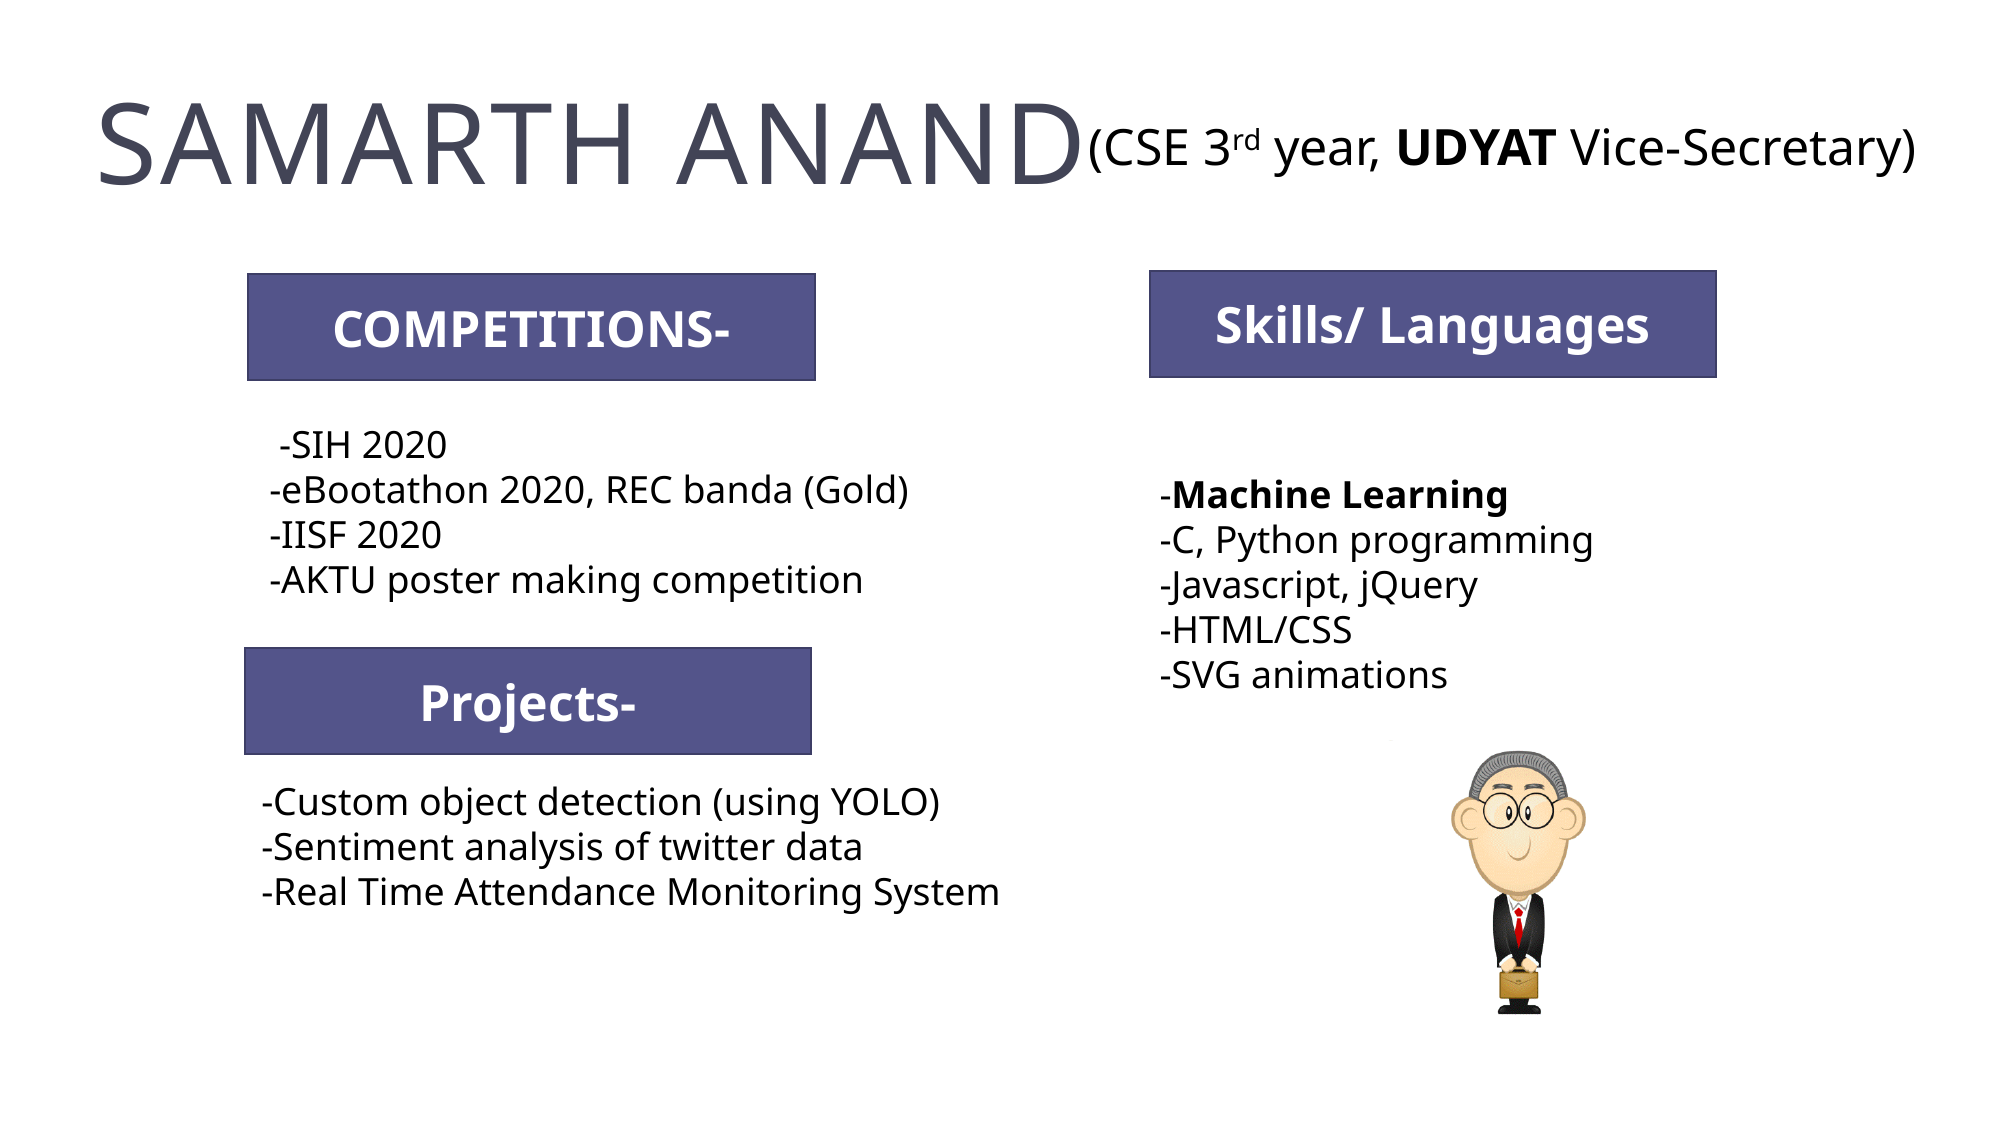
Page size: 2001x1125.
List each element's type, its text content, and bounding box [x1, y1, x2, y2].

picture [1335, 689, 1713, 1067]
text_box (CSE 3rd year, UDYAT Vice-Secretary) [1074, 108, 1932, 183]
title SamarTH Anand [80, 77, 1193, 219]
text_box Projects- [244, 647, 812, 755]
text_box -SIH 2020 -eBootathon 2020, REC banda (Gold) -IISF 2020 -AKTU poster making competition [254, 413, 1190, 609]
text_box -Custom object detection (using YOLO) -Sentiment analysis of twitter data -Real Time Attendance Monitoring System [246, 725, 1247, 920]
text_box -Machine Learning -C, Python programming -Javascript, jQuery -HTML/CSS -SVG animations [1144, 419, 1899, 794]
text_box COMPETITIONS- [247, 273, 816, 381]
text_box Skills/ Languages [1149, 270, 1717, 378]
